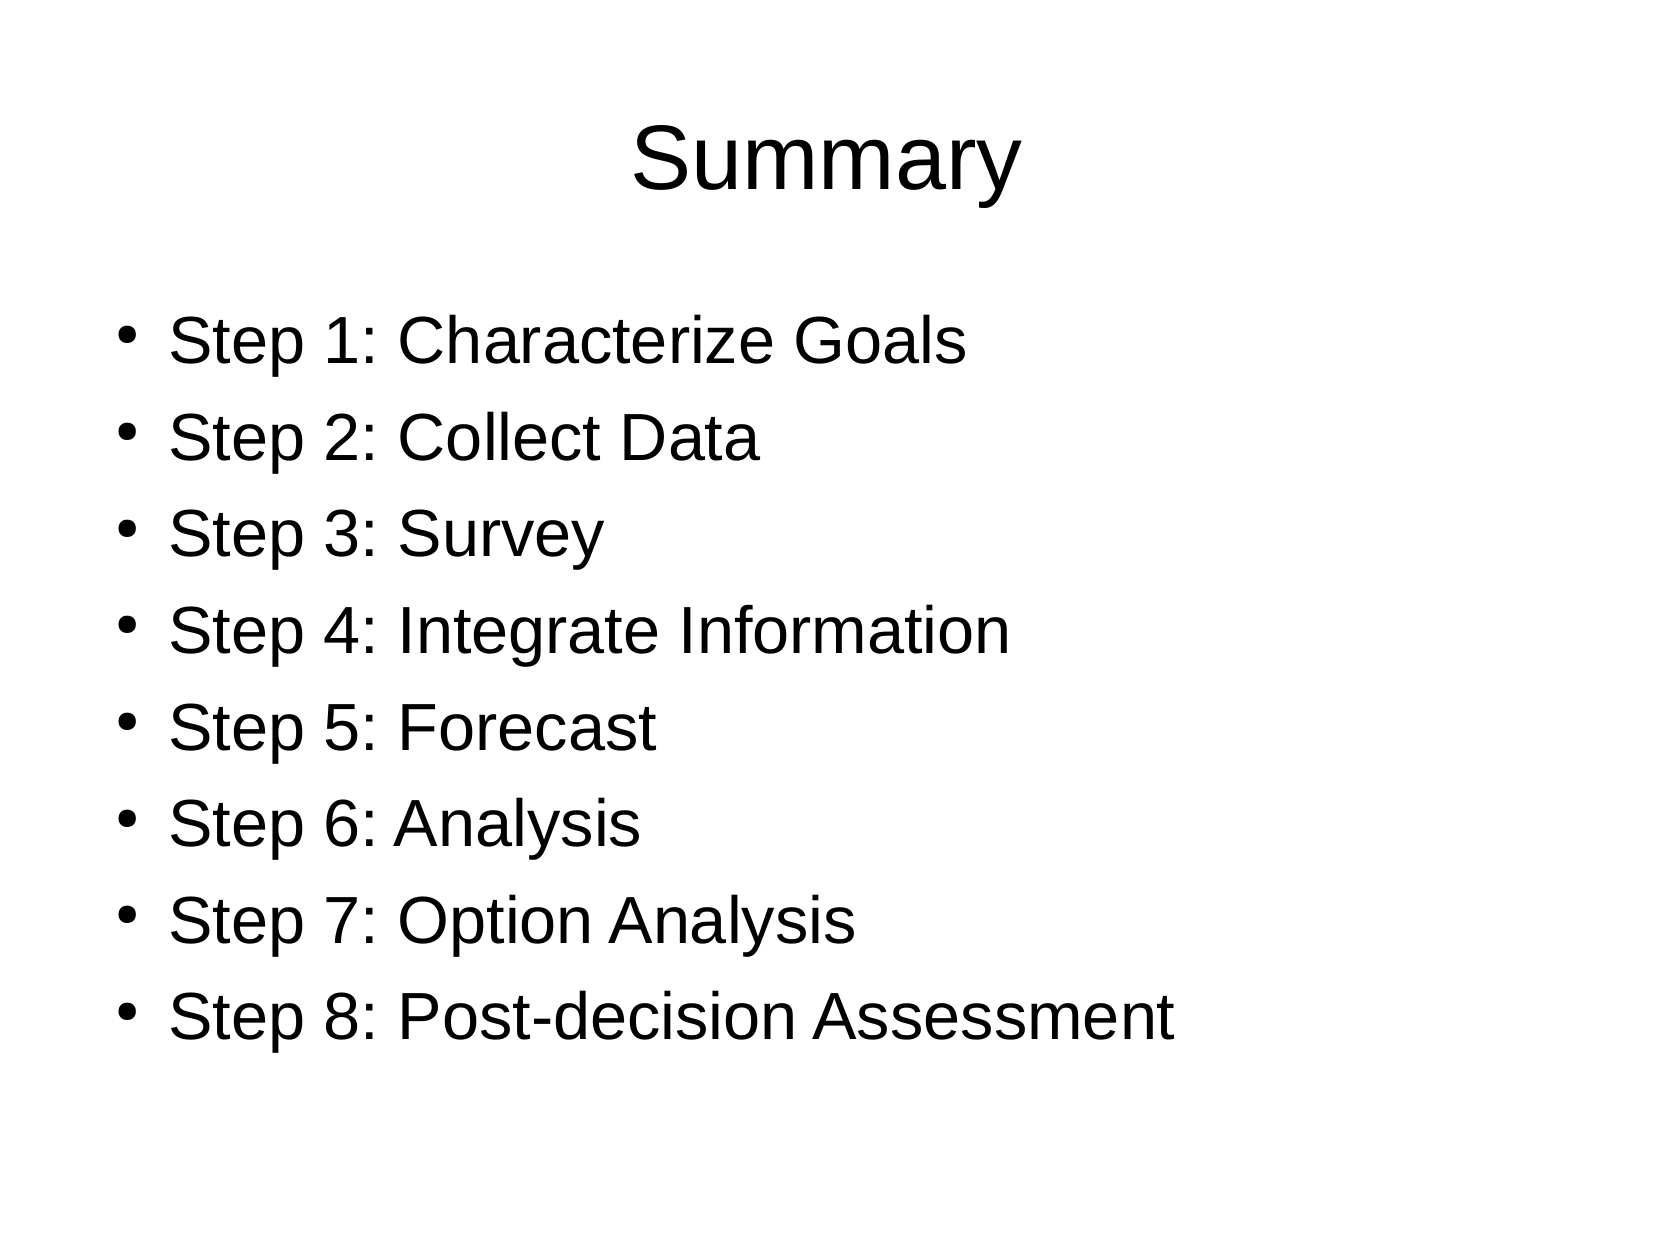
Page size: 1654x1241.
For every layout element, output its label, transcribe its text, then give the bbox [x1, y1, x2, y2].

list Step 1: Characterize Goals Step 2: Collect Data Step 3: Survey Step 4: Integrate Information Step 5: Forecast Step 6: Analysis Step 7: Option Analysis Step 8: Post-decision Assessment [82, 289, 1571, 1108]
title Summary [82, 49, 1571, 257]
